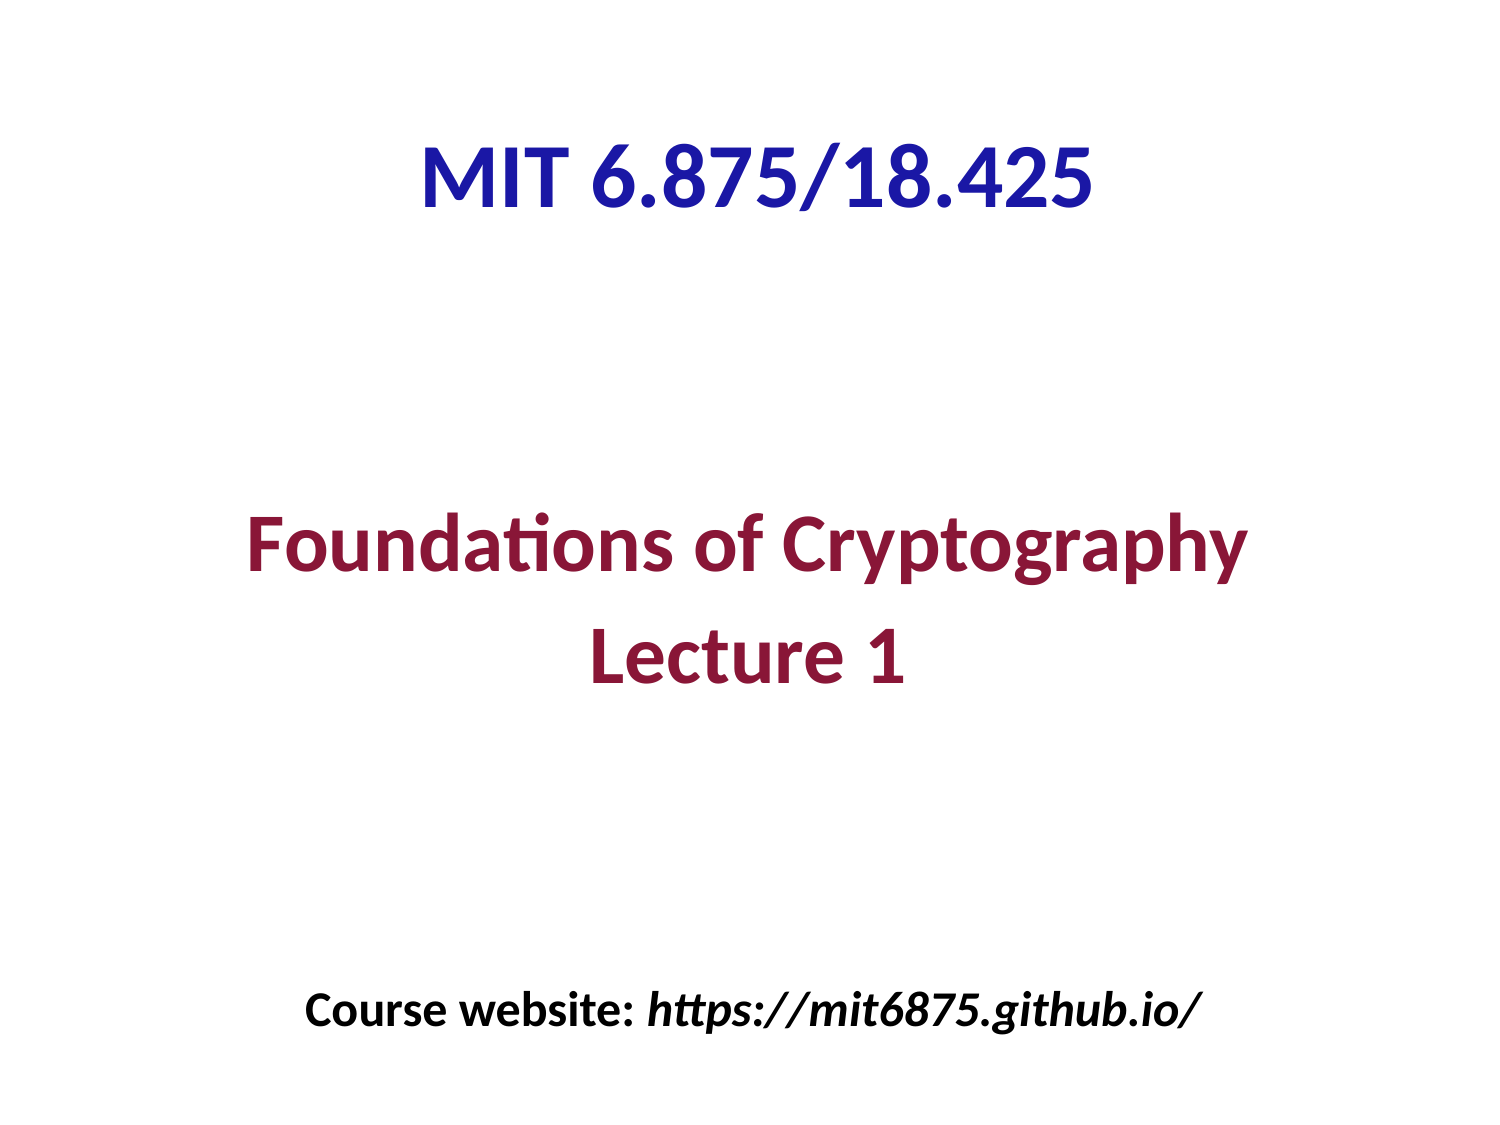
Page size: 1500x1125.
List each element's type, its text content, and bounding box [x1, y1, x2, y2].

text_box MIT 6.875/18.425 [65, 30, 1453, 312]
text_box Foundations of Cryptography [179, 491, 1317, 605]
text_box Lecture 1 [223, 605, 1274, 692]
text_box Course website: https://mit6875.github.io/ [233, 975, 1284, 1064]
